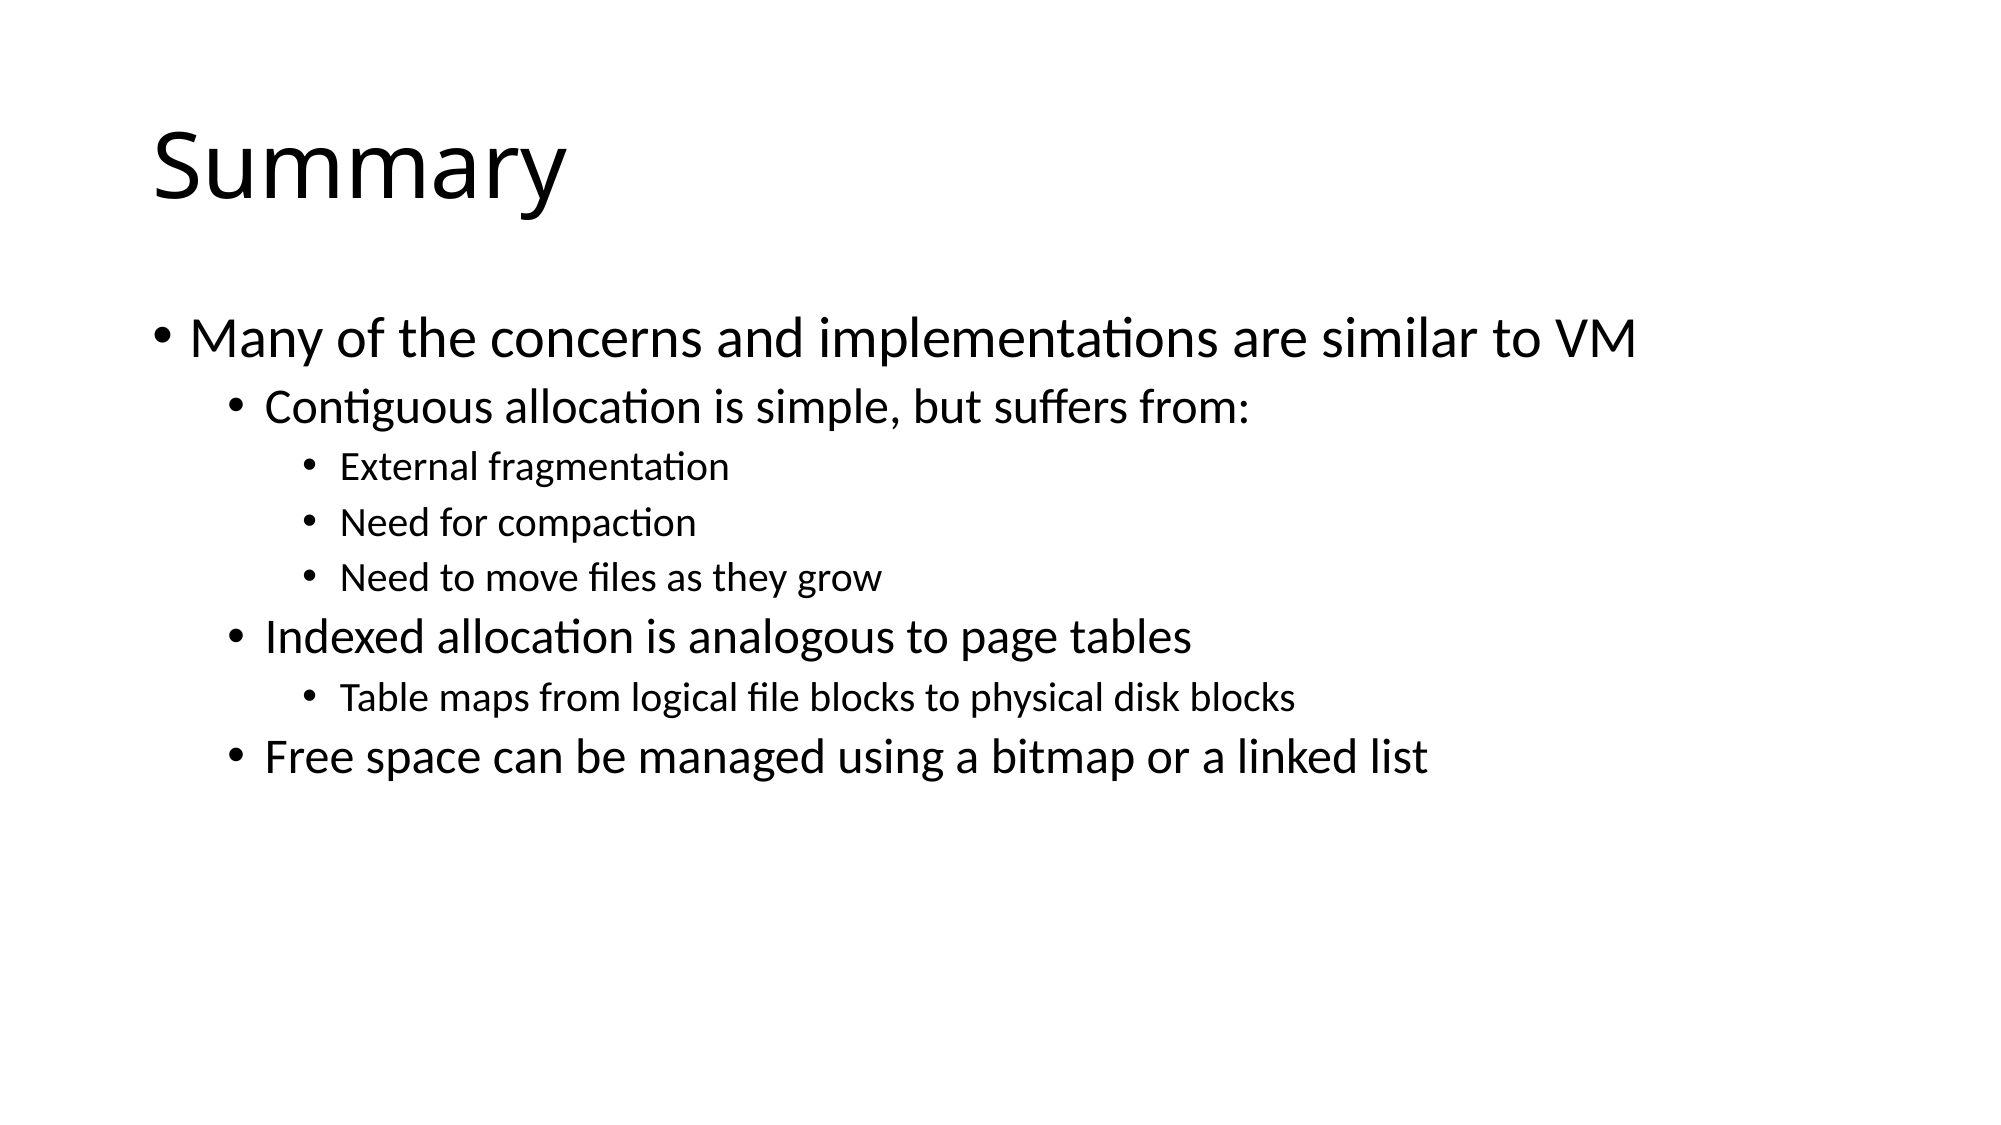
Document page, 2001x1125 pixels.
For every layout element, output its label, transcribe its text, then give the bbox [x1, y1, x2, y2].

list Many of the concerns and implementations are similar to VM Contiguous allocation is simple, but suffers from: External fragmentation Need for compaction Need to move files as they grow Indexed allocation is analogous to page tables Table maps from logical file blocks to physical disk blocks Free space can be managed using a bitmap or a linked list [137, 299, 1863, 1014]
title Summary [137, 59, 1863, 278]
